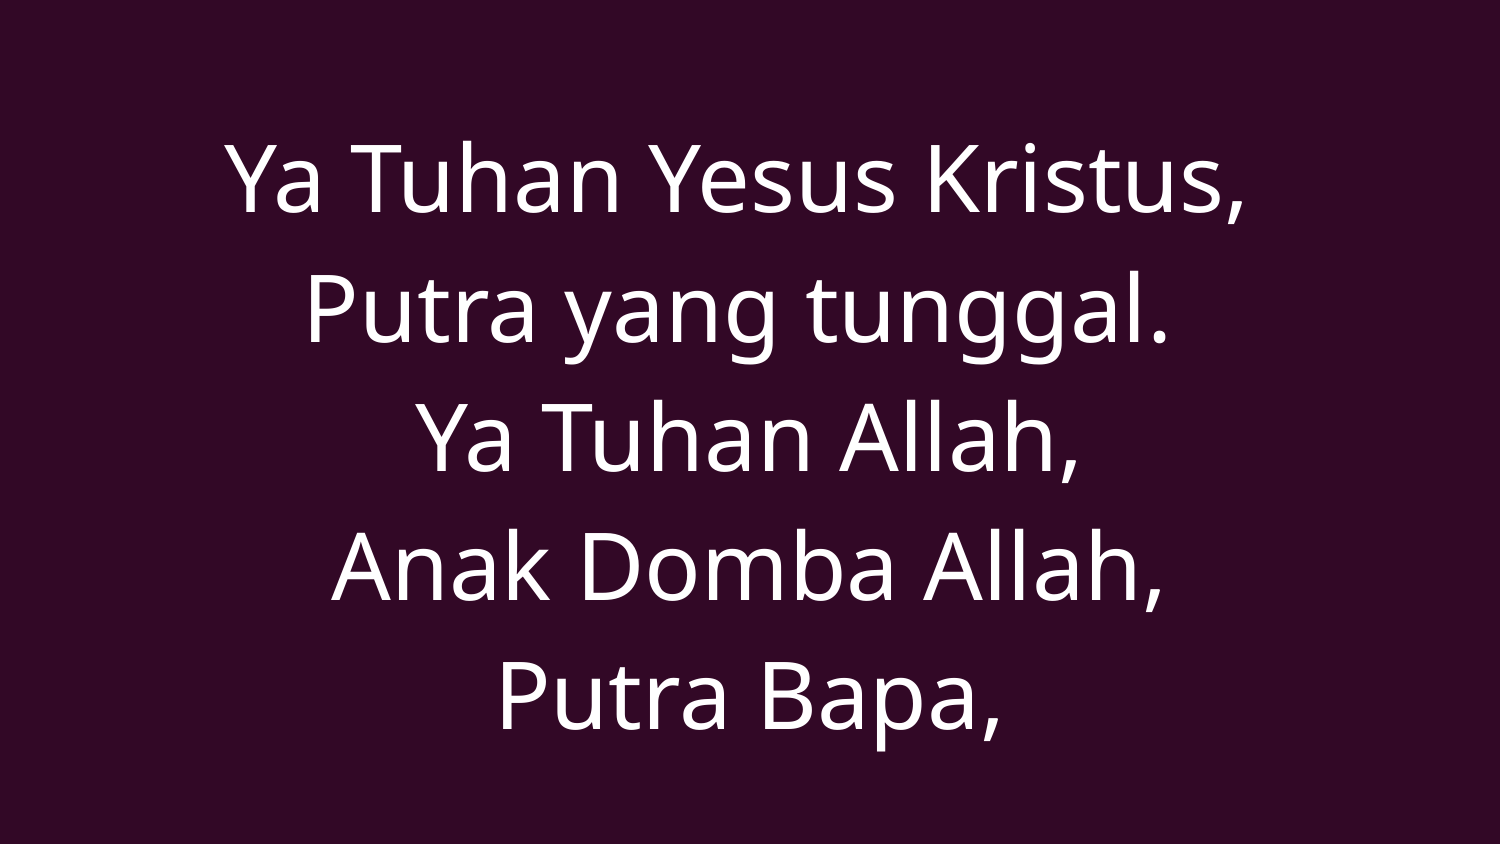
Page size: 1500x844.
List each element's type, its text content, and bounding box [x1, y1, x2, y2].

list Ya Tuhan Yesus Kristus, Putra yang tunggal. Ya Tuhan Allah, Anak Domba Allah, Putra Bapa, [29, 87, 1471, 784]
